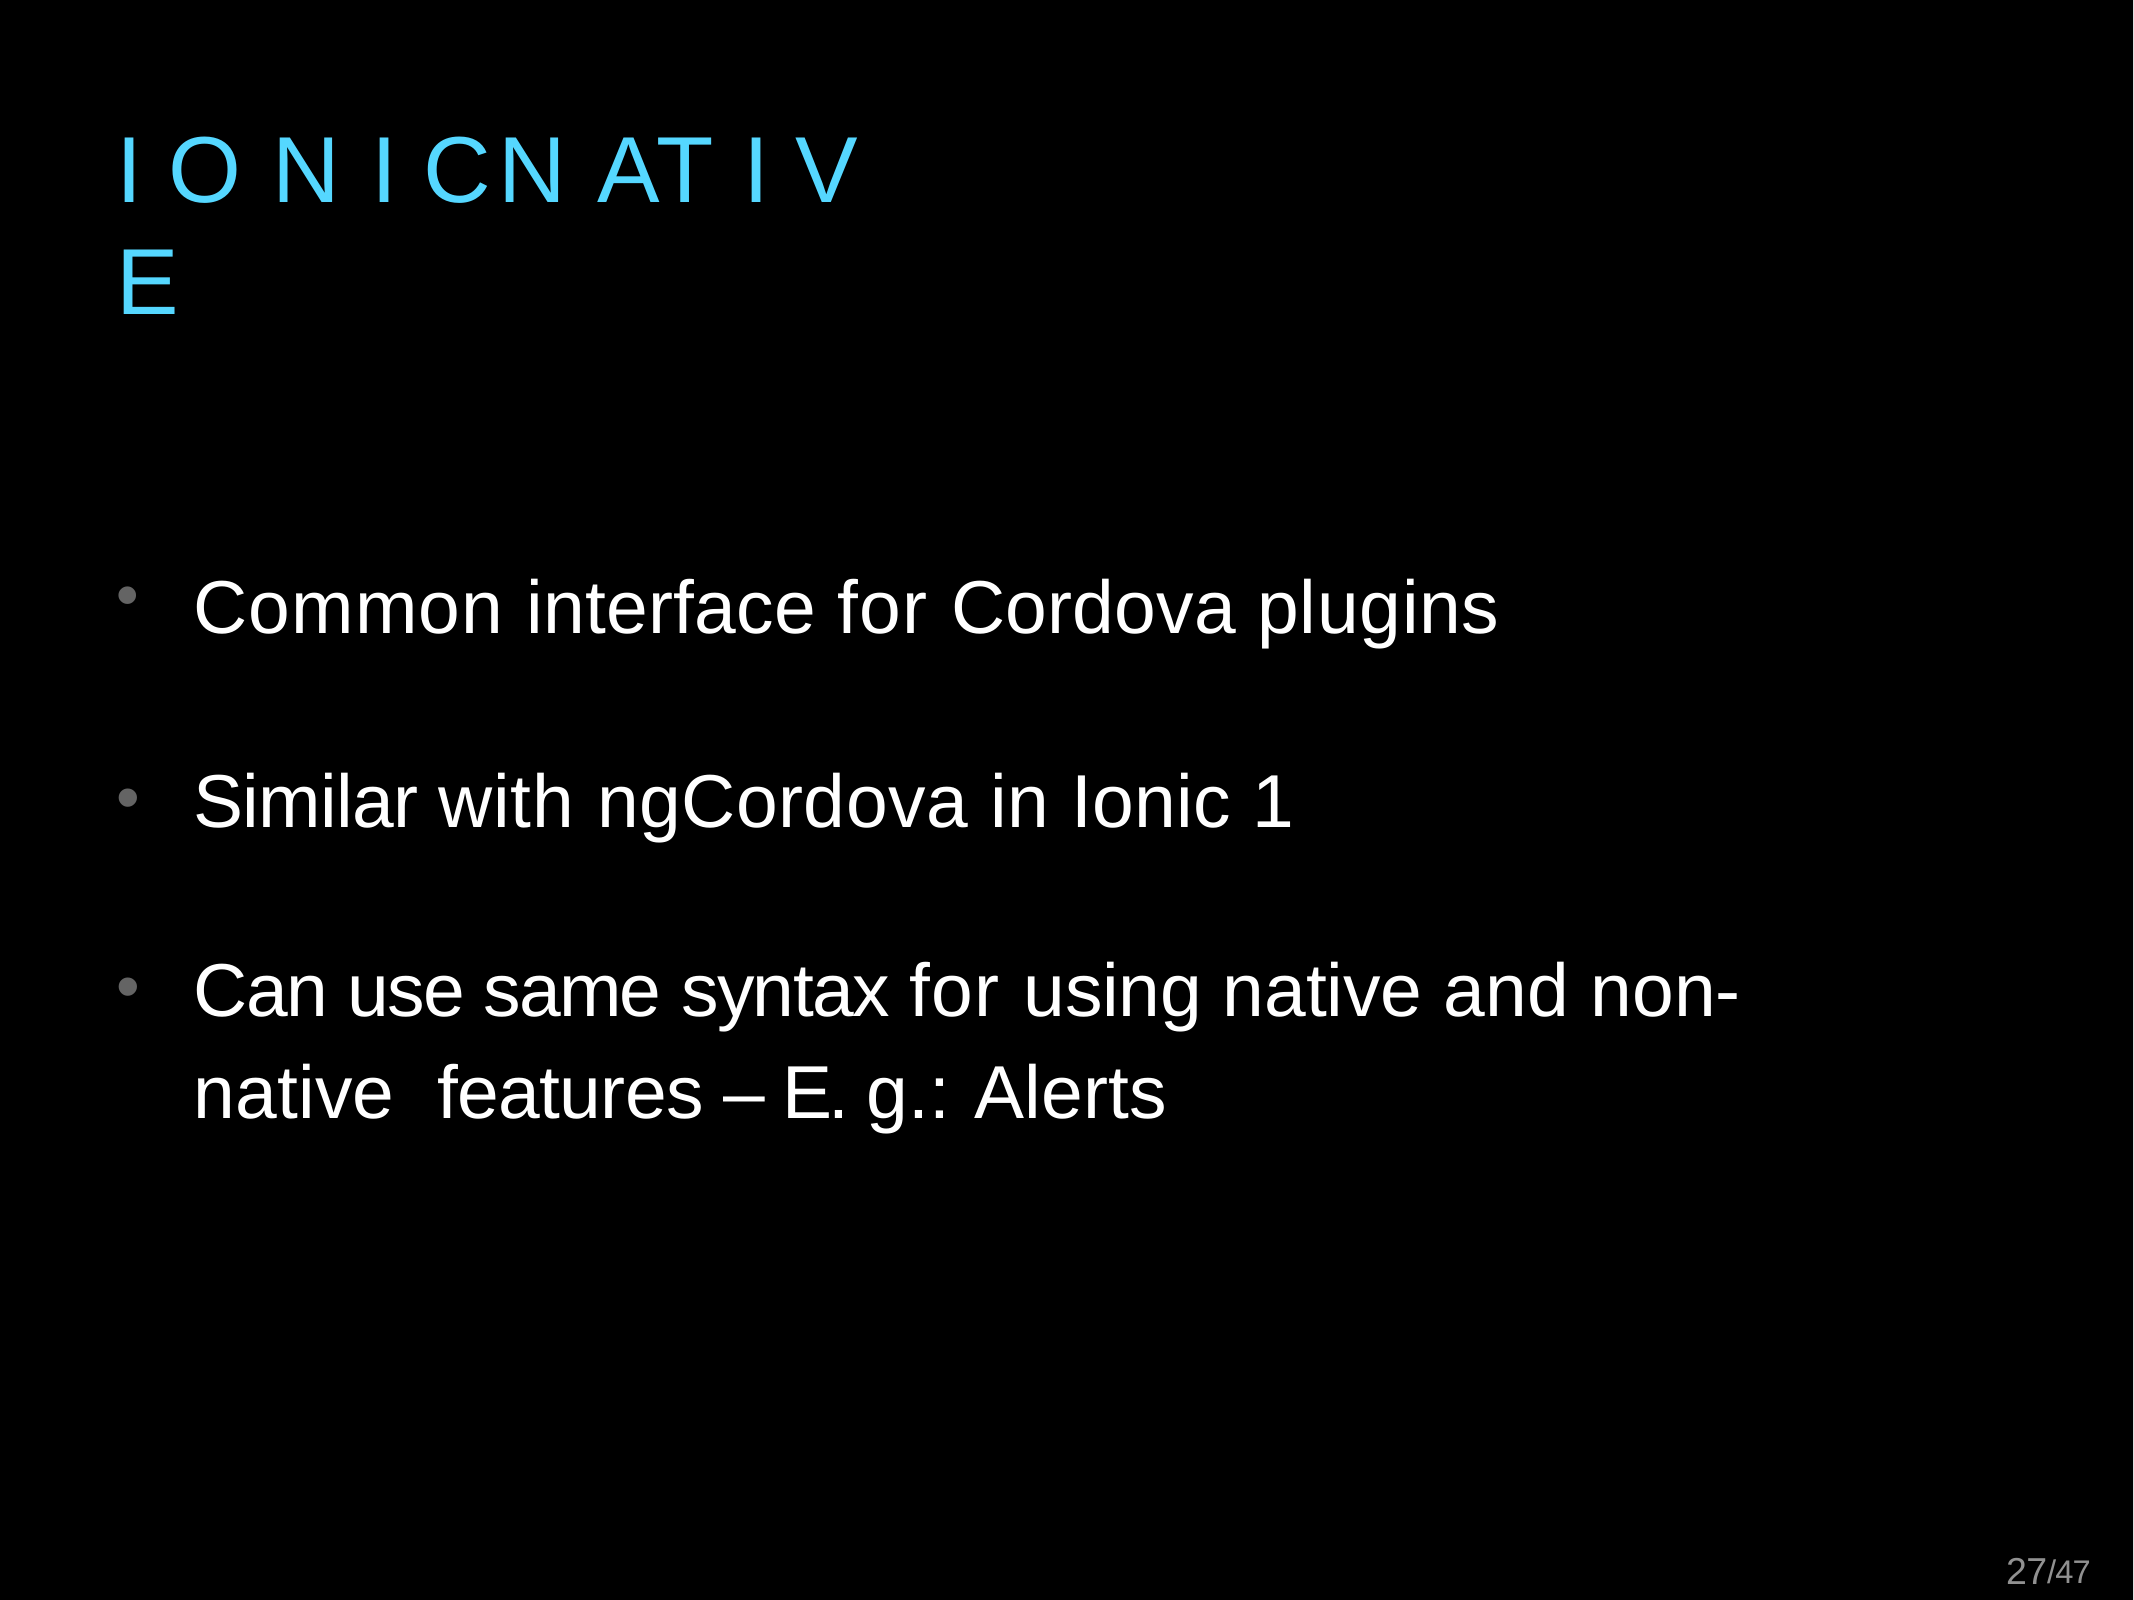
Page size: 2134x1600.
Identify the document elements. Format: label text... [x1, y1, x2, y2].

title I O N I C N AT I V E [114, 106, 895, 376]
slide_number 26/47 [2001, 1524, 2101, 1600]
text_box Common interface for Cordova plugins Similar with ngCordova in Ionic 1 Can use same syntax for using native and non-native features – E. g.: Alerts [114, 556, 1936, 1133]
